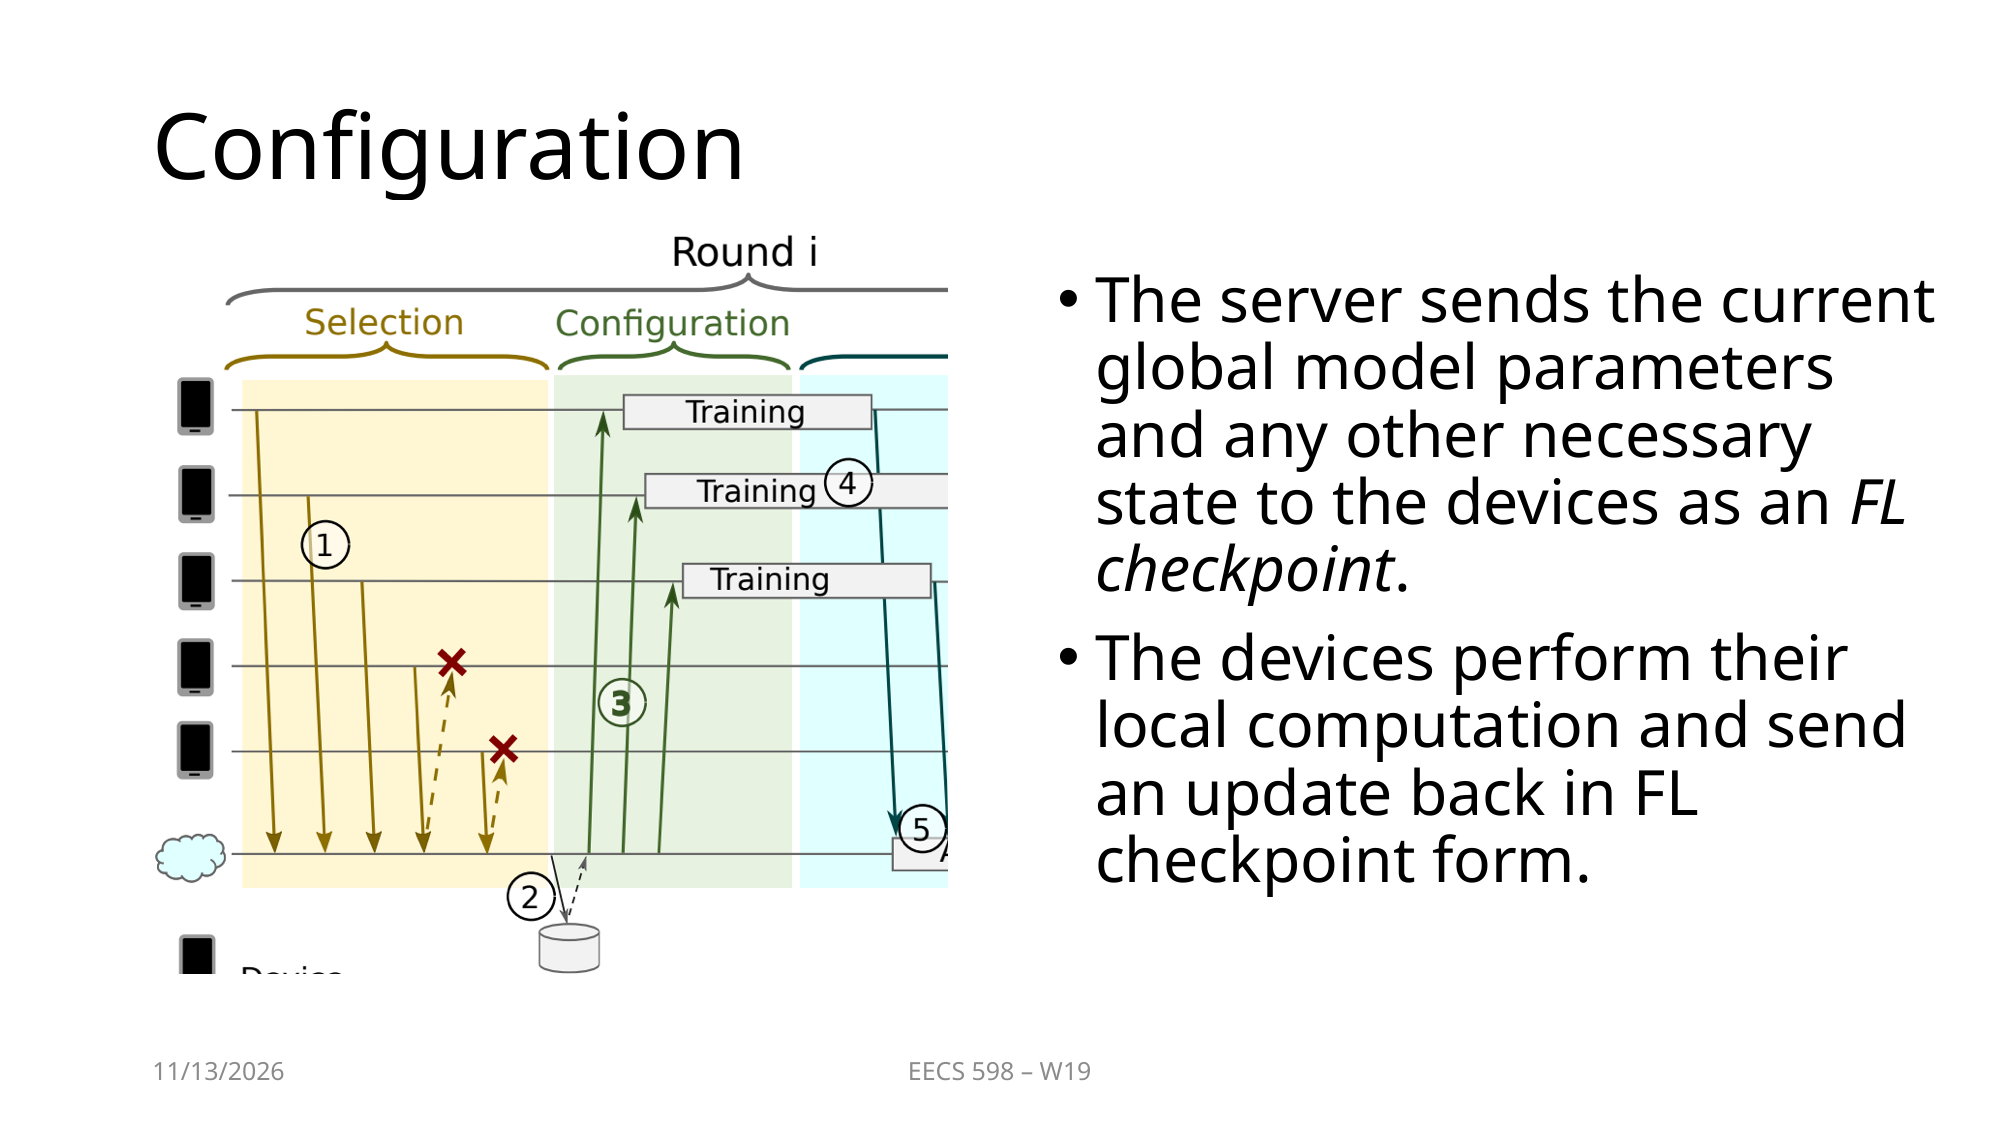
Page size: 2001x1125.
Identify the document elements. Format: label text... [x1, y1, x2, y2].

picture [127, 200, 948, 975]
footer EECS 598 – W19 [662, 1042, 1338, 1103]
list The server sends the current global model parameters and any other necessary state to the devices as an FL checkpoint. The devices perform their local computation and send an update back in FL checkpoint form. [1042, 258, 1958, 906]
title Configuration [137, 41, 1863, 259]
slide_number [137, 1042, 588, 1103]
